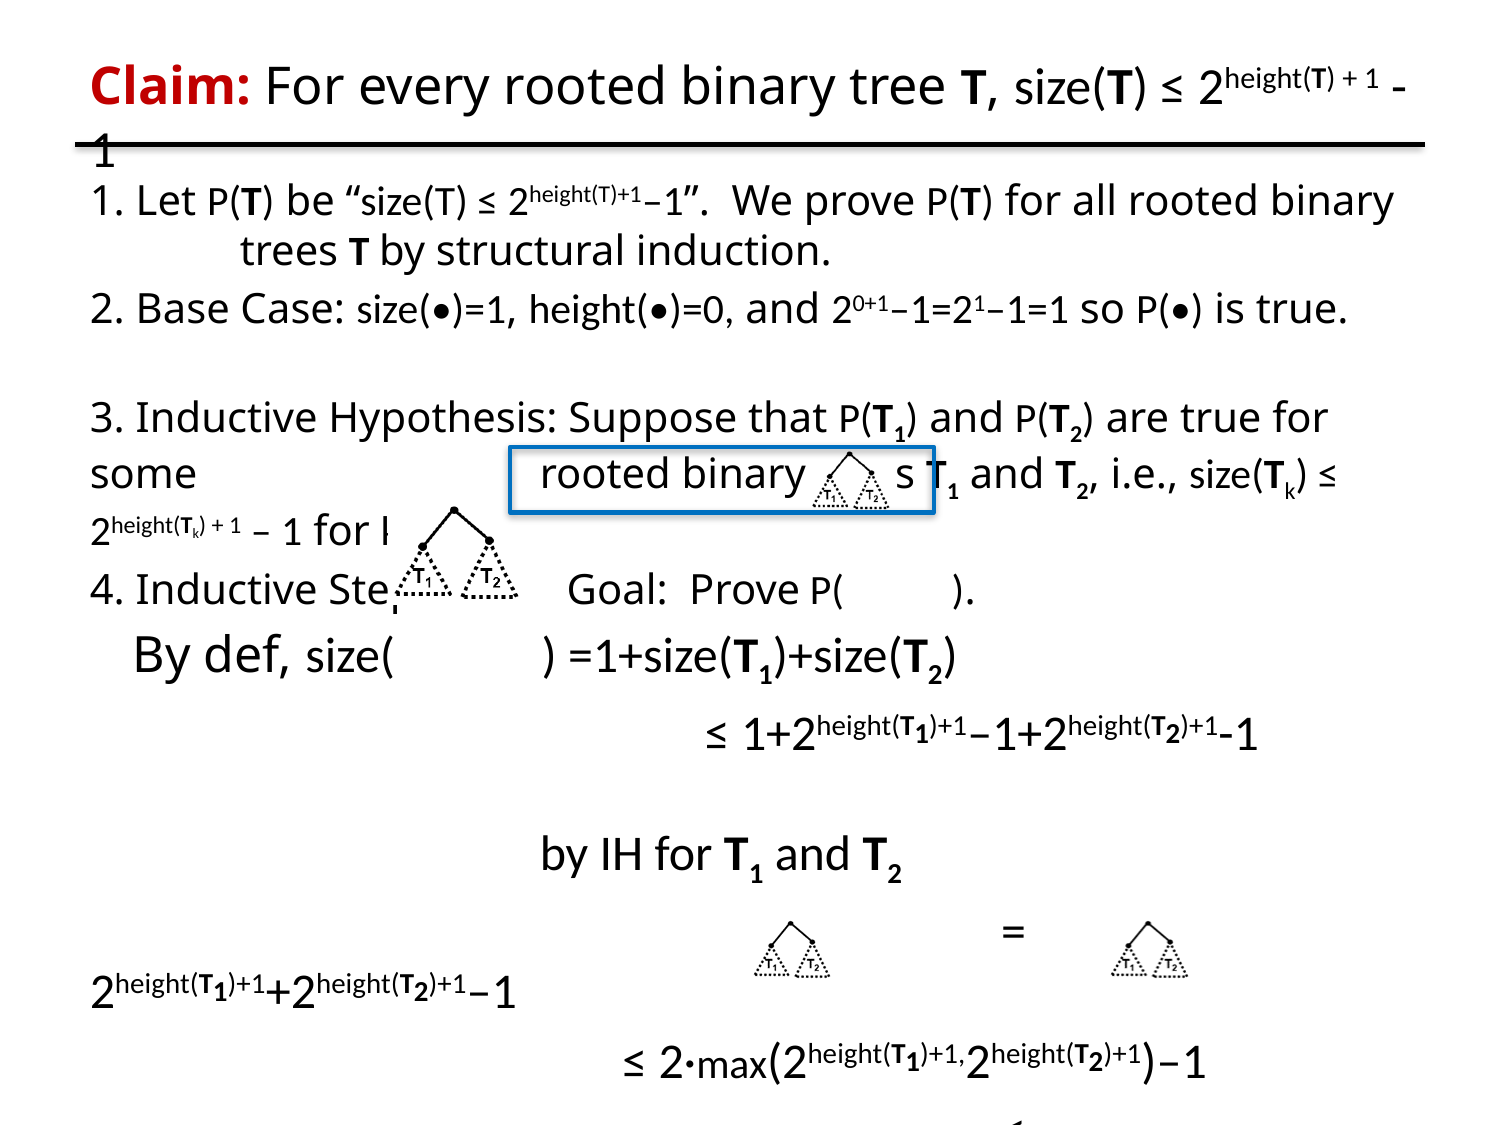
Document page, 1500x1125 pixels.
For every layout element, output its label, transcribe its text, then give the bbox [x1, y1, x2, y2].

picture [388, 498, 524, 605]
picture [1107, 915, 1192, 983]
text_box [890, 445, 936, 515]
picture [749, 915, 835, 983]
picture [808, 446, 893, 513]
title Claim: For every rooted binary tree T, size(T) ≤ 2height(T) + 1 - 1 [75, 45, 1425, 145]
list 1. Let P(T) be “size(T) ≤ 2height(T)+1–1”. We prove P(T) for all rooted binary trees T by structural induction. 2. Base Case: size(•)=1, height(•)=0, and 20+1–1=21–1=1 so P(•) is true. 3. Inductive Hypothesis: Suppose that P(T1) and P(T2) are true for some rooted binary trees T1 and T2, i.e., size(Tk) ≤ 2height(Tk) + 1 – 1 for k=1,2 4. Inductive Step: Goal: Prove P( ). By def, size( ) =1+size(T1)+size(T2) ≤ 1+2height(T1)+1–1+2height(T2)+1-1 by IH for T1 and T2 = 2height(T1)+1+2height(T2)+1–1 ≤ 2·max(2height(T1)+1,2height(T2)+1)–1 ≤ 2(2max(height(T1),height(T2))+1)–1 ≤ 2(2height( )) – 1 ≤ 2height( )+1 – 1 which is what we wanted to show. 5. So, the P(T) is true for all rooted binary trees by structural induction. [75, 166, 1425, 1125]
text_box [508, 445, 809, 515]
